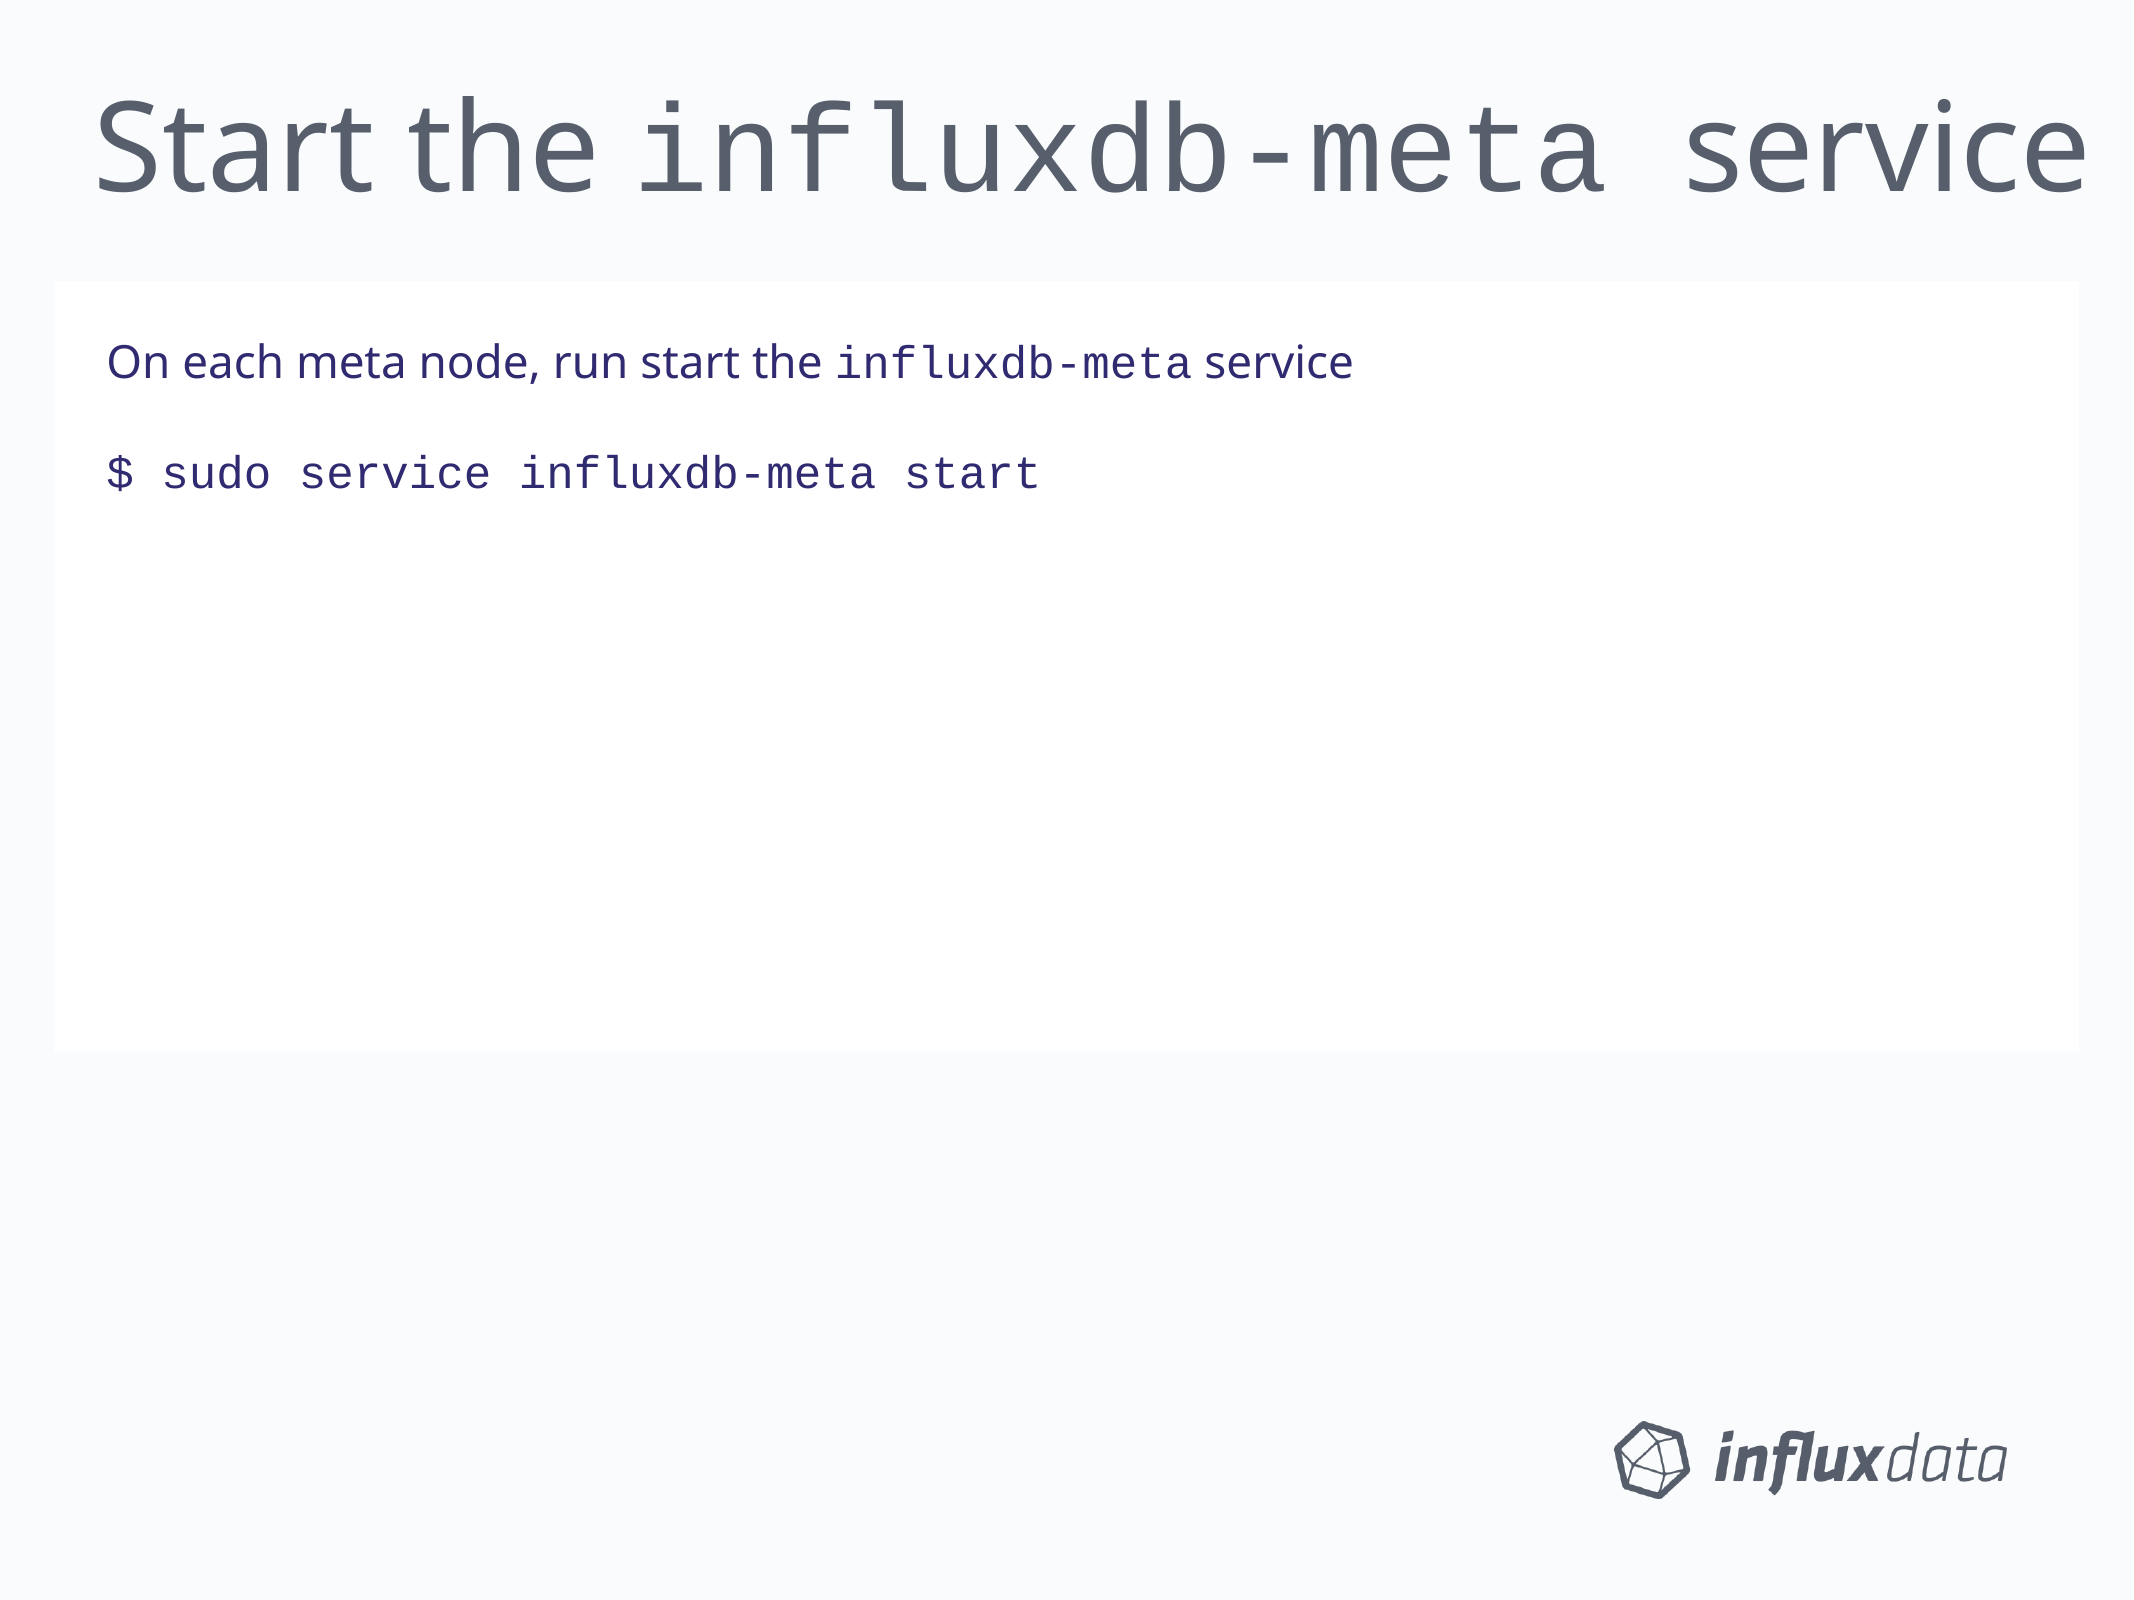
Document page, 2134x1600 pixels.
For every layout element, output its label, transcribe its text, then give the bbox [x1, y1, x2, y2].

list Start the influxdb-meta service [84, 49, 2134, 226]
list On each meta node, run start the influxdb-meta service $ sudo service influxdb-meta start [53, 280, 2080, 1052]
picture [1613, 1421, 2007, 1499]
